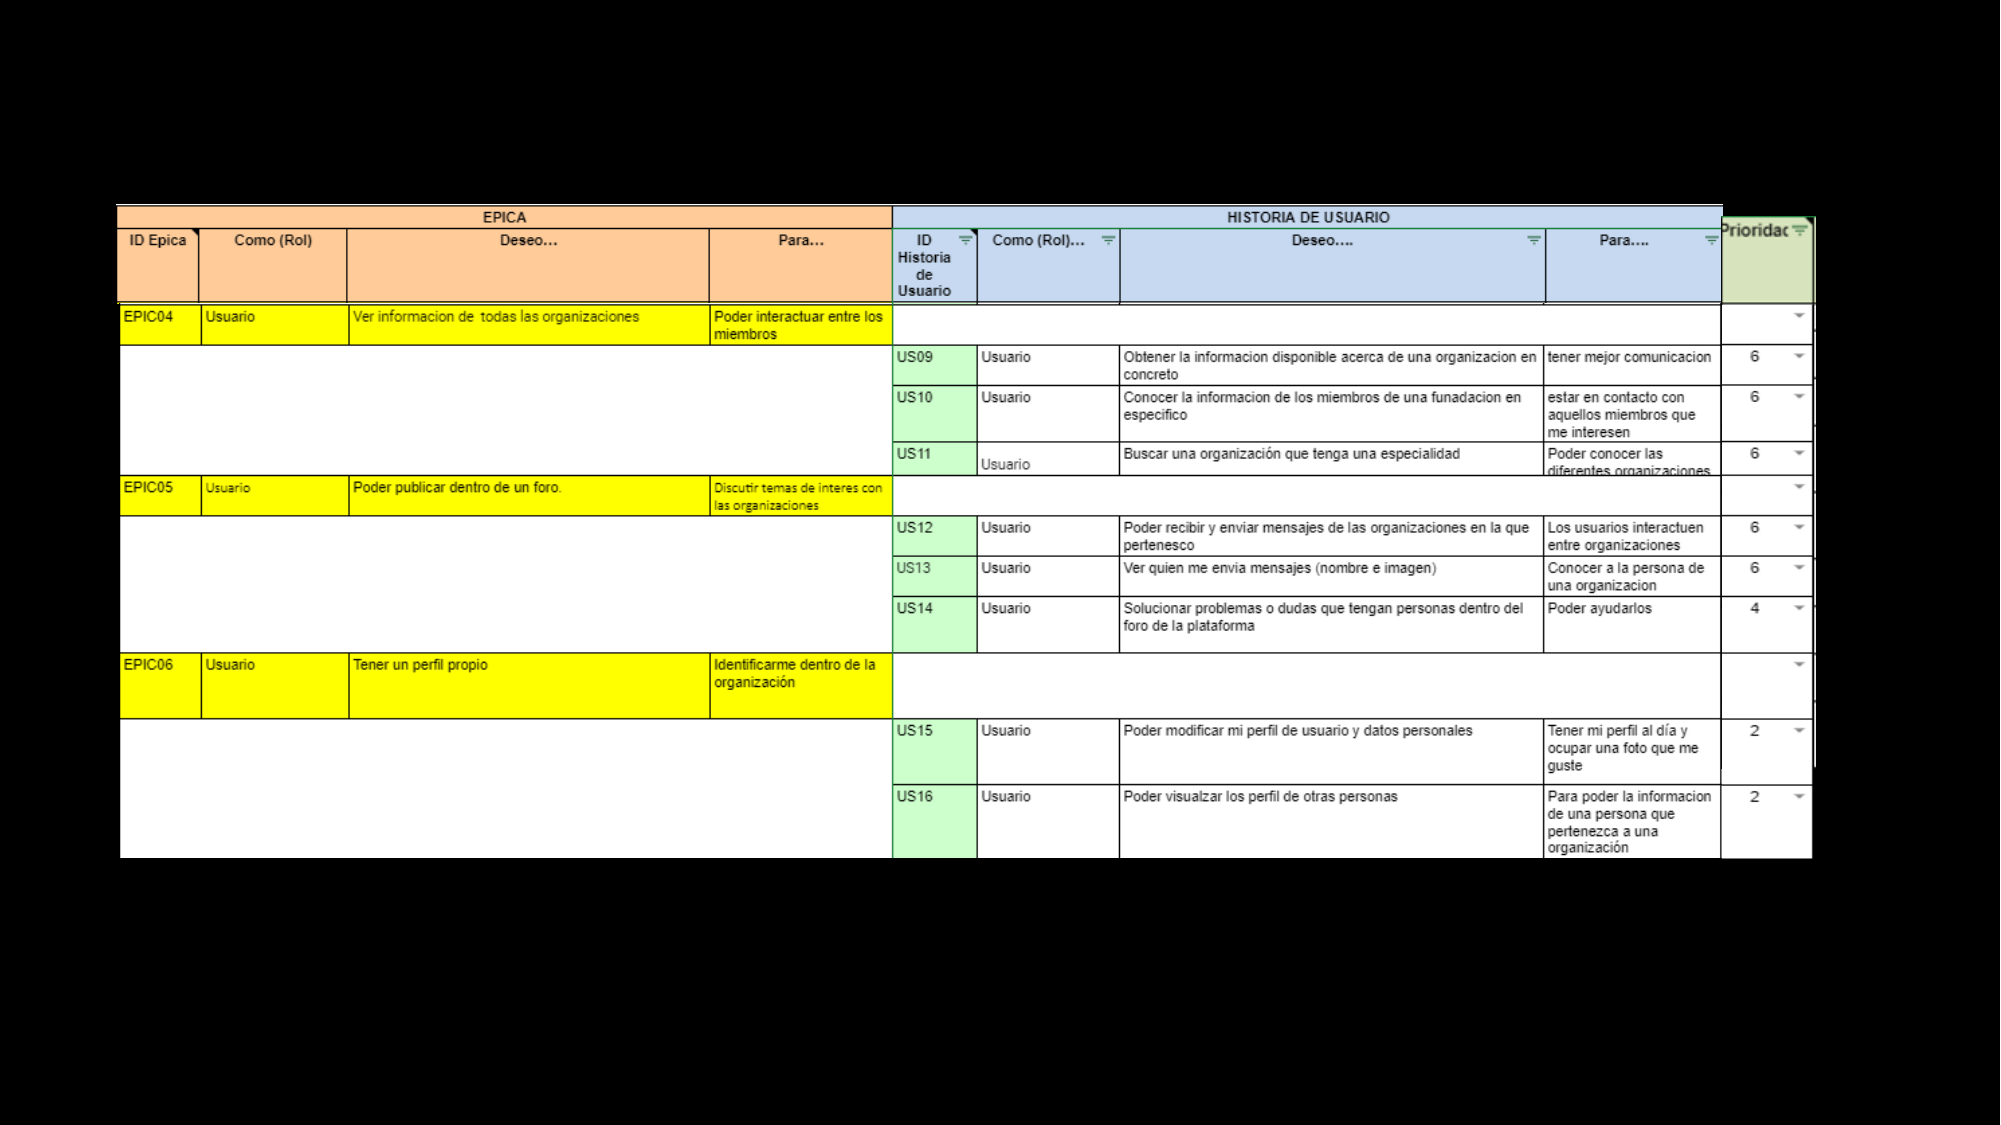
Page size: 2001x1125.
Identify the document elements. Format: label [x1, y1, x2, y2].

picture [116, 204, 1816, 860]
